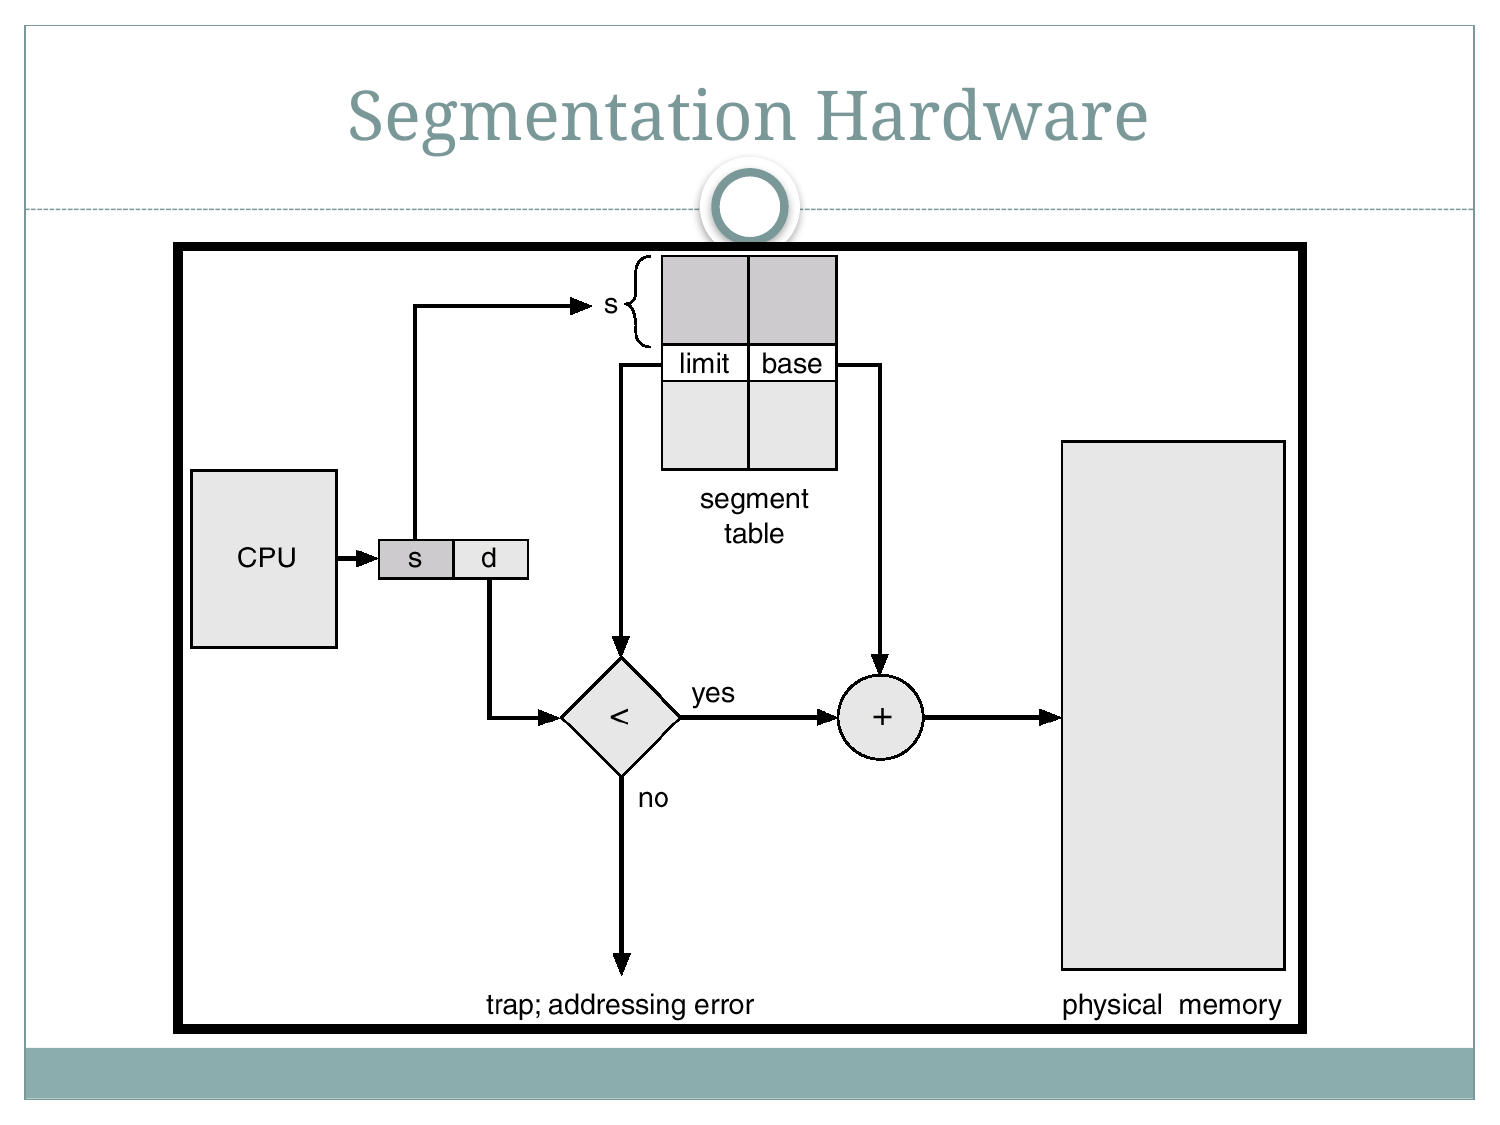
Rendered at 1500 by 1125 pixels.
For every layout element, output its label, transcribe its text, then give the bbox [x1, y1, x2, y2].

picture [182, 250, 1298, 1025]
title Segmentation Hardware [49, 37, 1450, 162]
